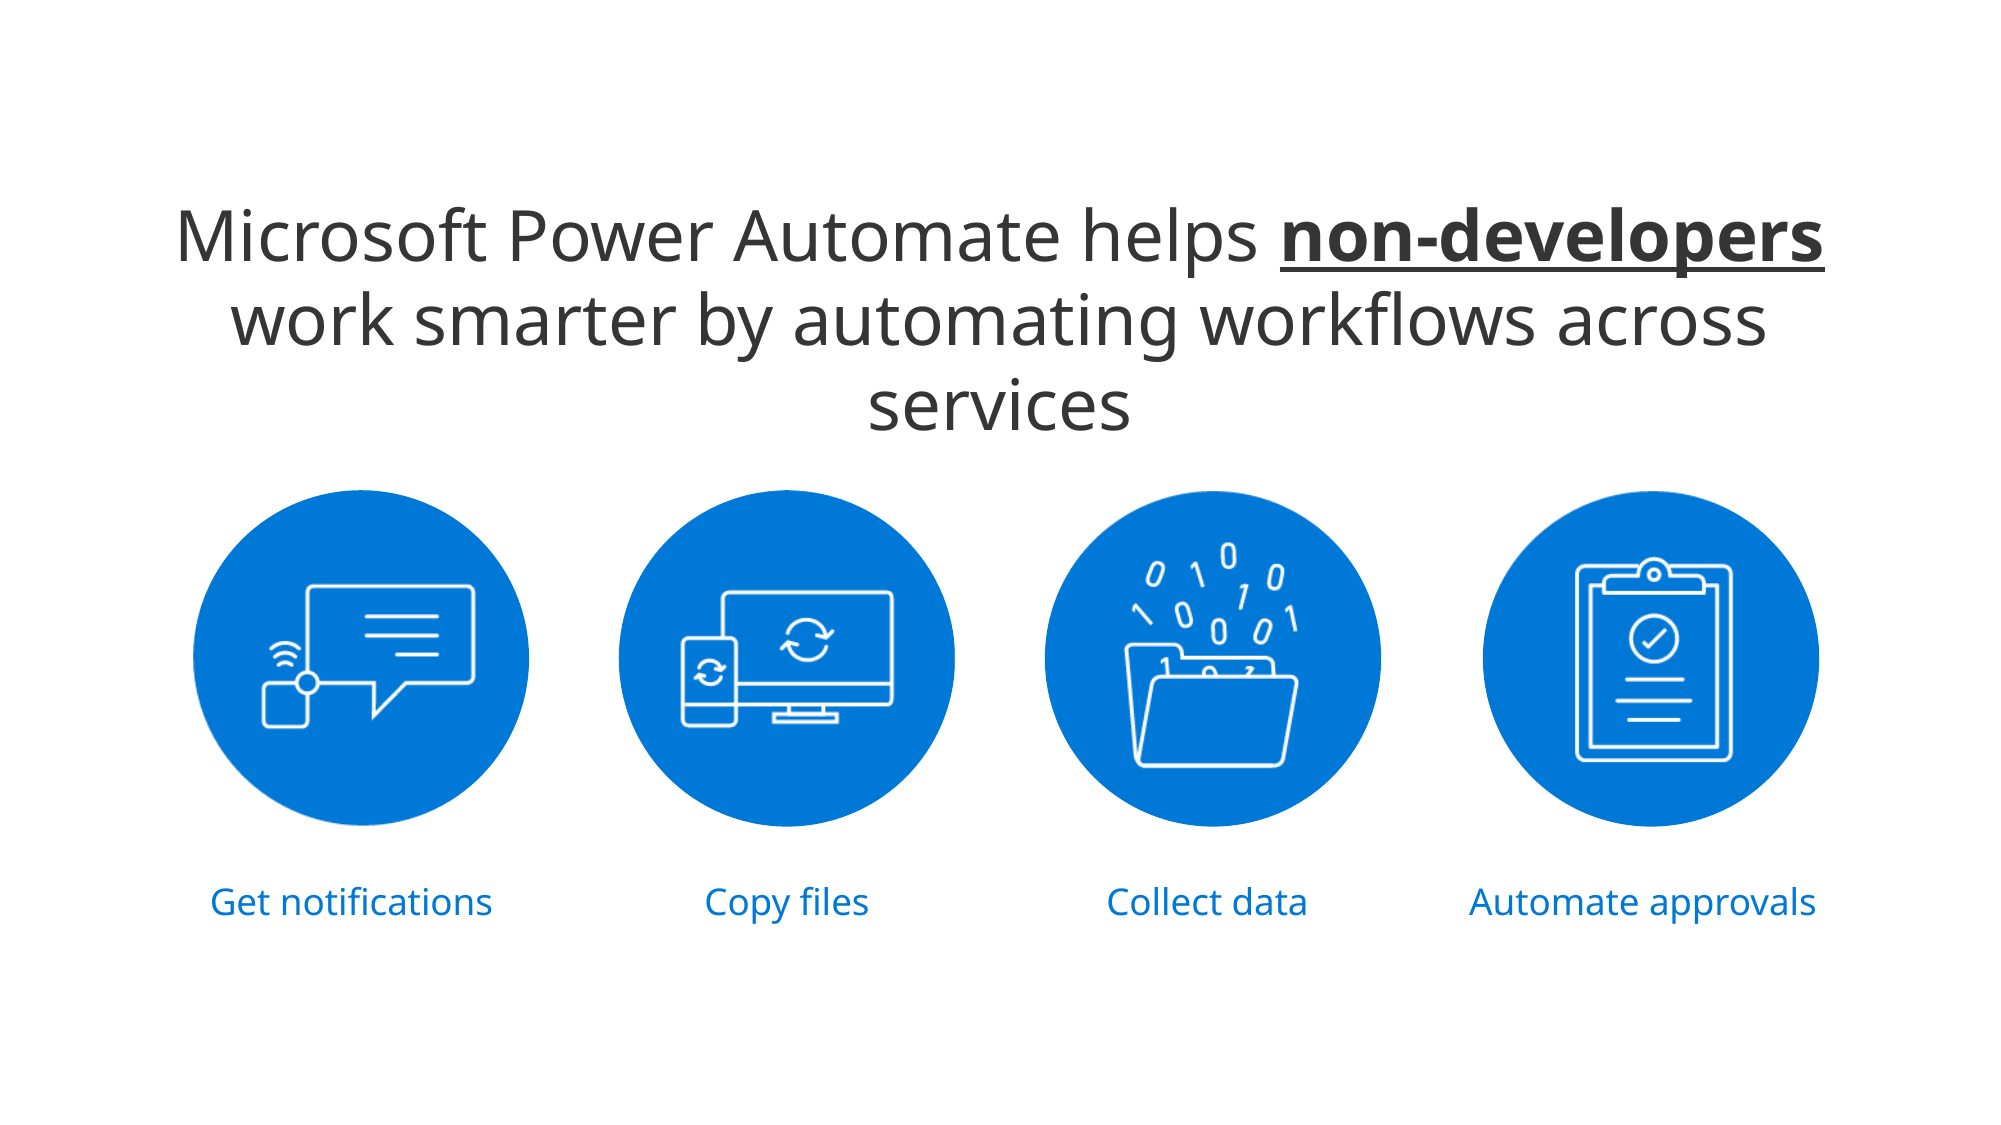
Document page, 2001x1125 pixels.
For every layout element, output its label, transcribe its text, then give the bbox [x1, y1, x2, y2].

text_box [1044, 489, 1382, 933]
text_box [192, 489, 530, 933]
text_box Microsoft Power Automate helps non-developers work smarter by automating workflows across services [103, 182, 1897, 453]
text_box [618, 489, 956, 933]
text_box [1468, 489, 1820, 933]
